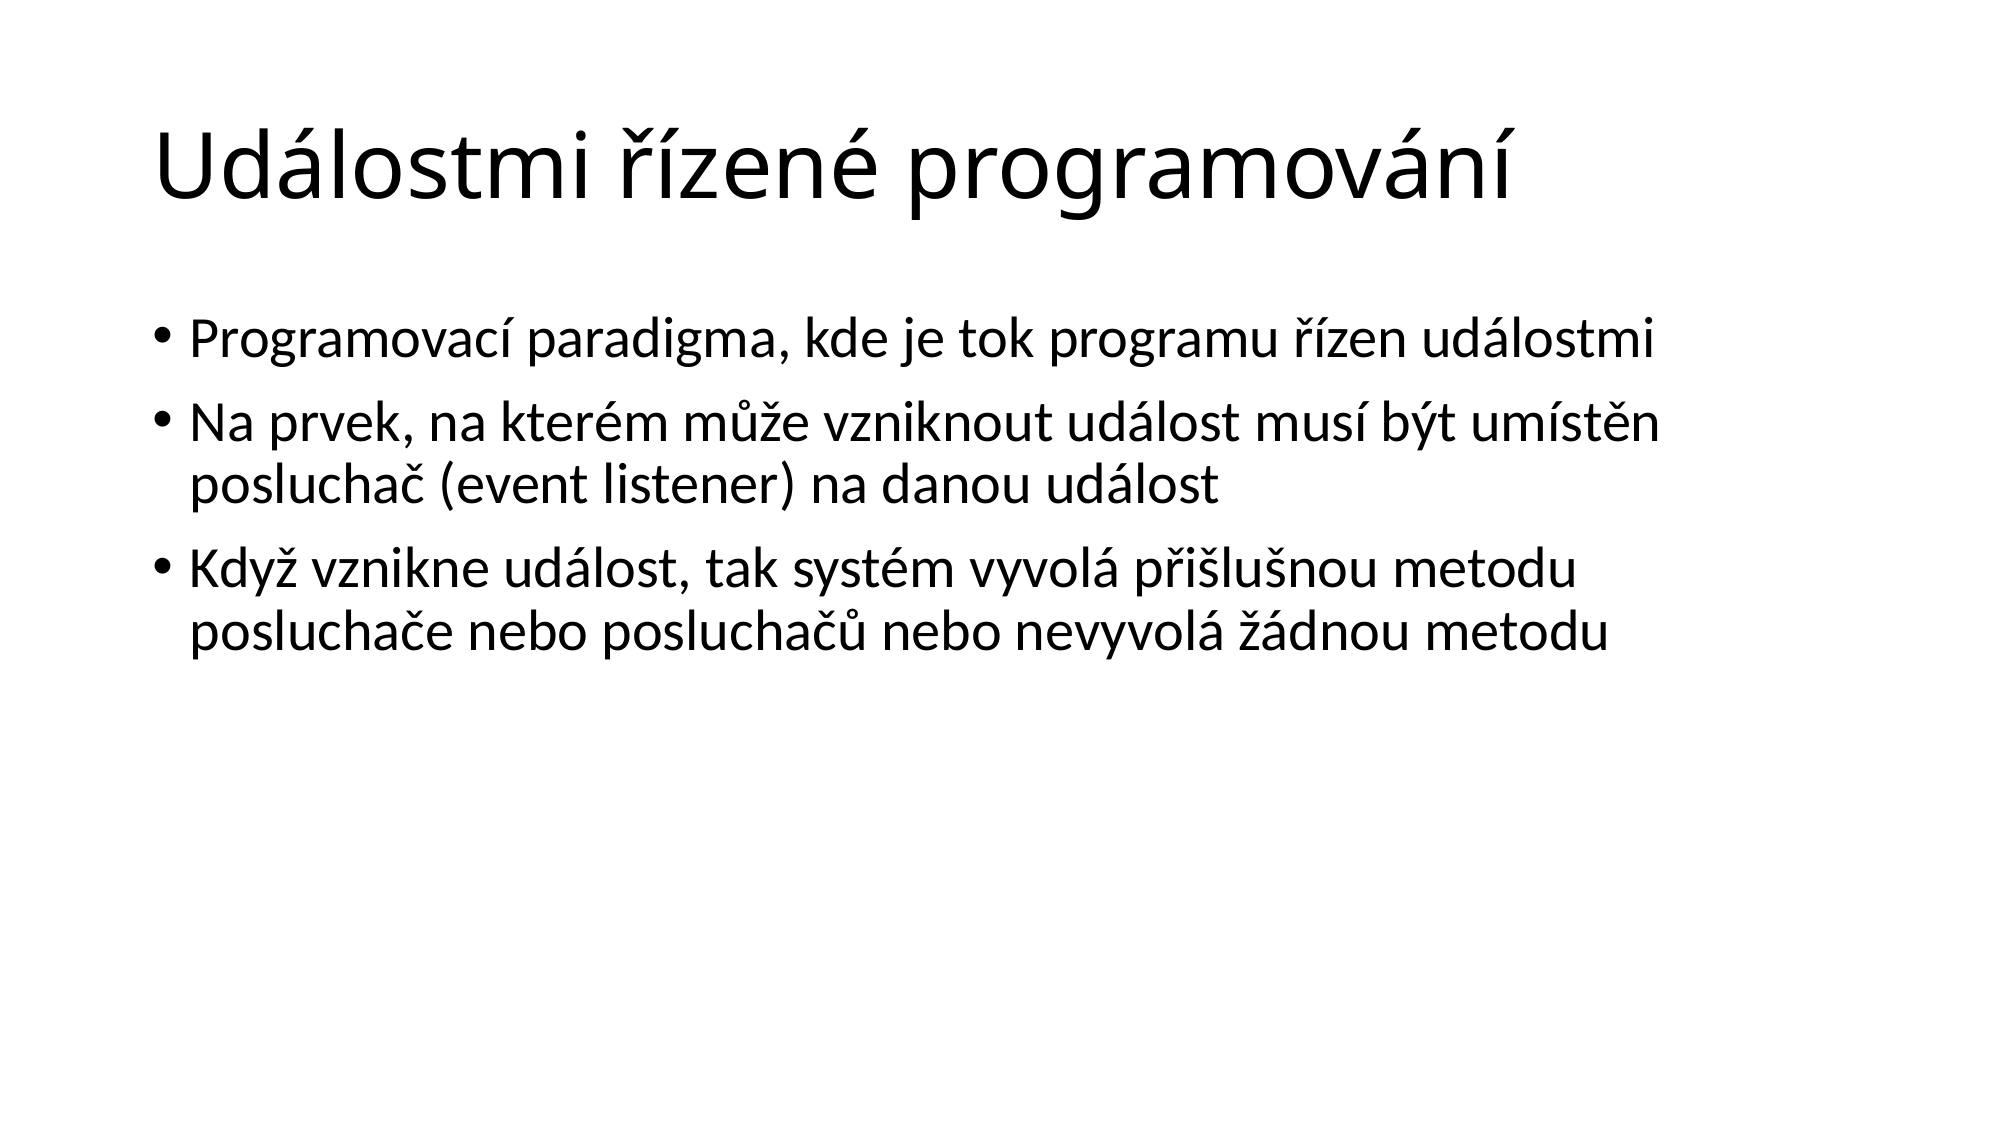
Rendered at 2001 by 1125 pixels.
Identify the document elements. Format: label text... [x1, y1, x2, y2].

title Událostmi řízené programování [137, 59, 1863, 278]
list Programovací paradigma, kde je tok programu řízen událostmi Na prvek, na kterém může vzniknout událost musí být umístěn posluchač (event listener) na danou událost Když vznikne událost, tak systém vyvolá přišlušnou metodu posluchače nebo posluchačů nebo nevyvolá žádnou metodu [137, 299, 1863, 1014]
